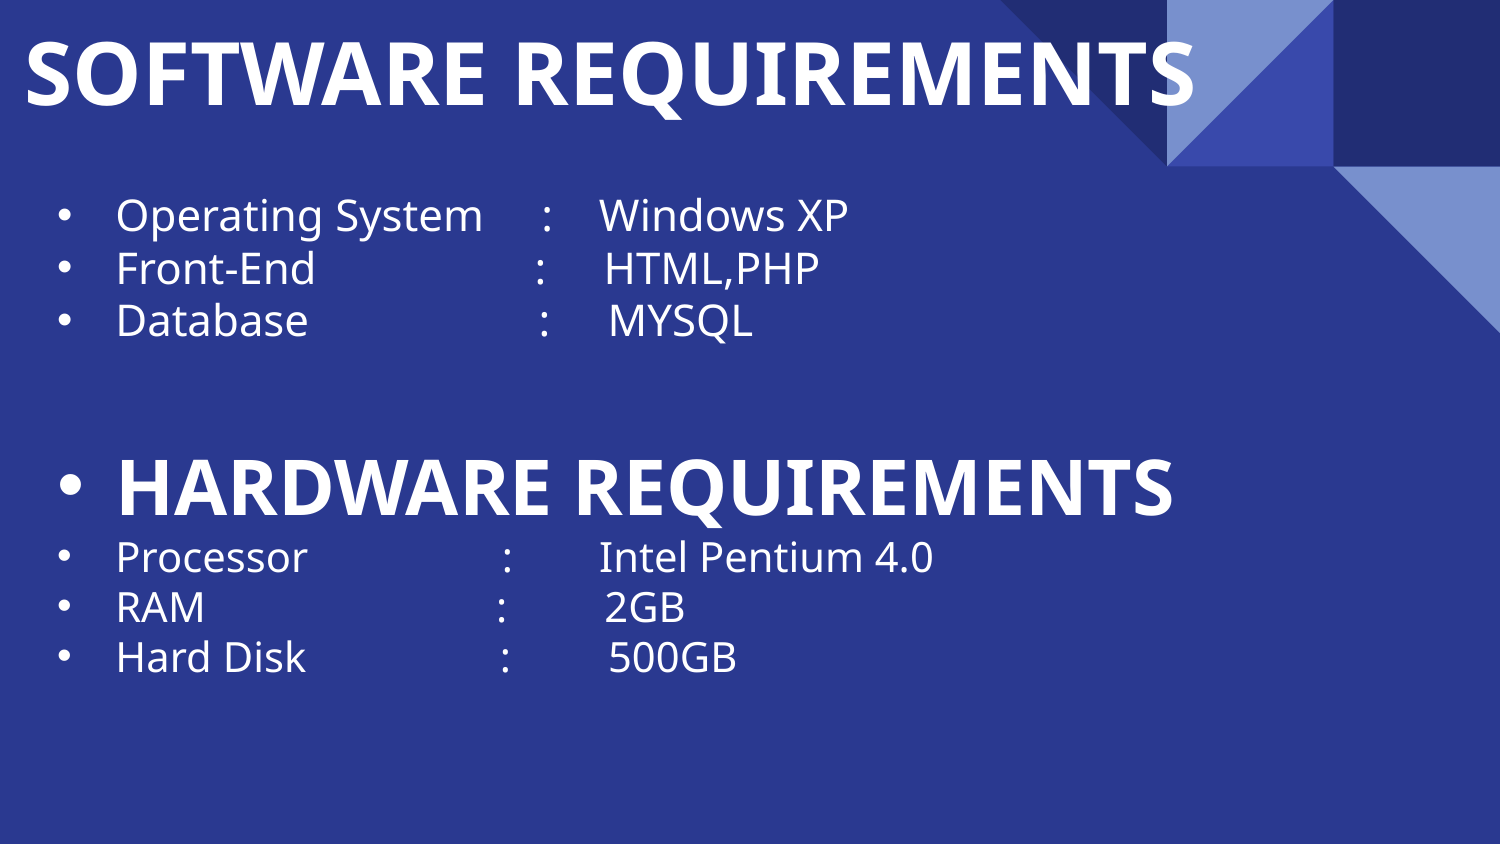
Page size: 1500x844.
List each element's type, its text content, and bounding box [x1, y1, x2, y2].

title SOFTWARE REQUIREMENTS [9, 0, 1358, 138]
subtitle Operating System : Windows XP Front-End : HTML,PHP Database : MYSQL HARDWARE REQUIREMENTS Processor : Intel Pentium 4.0 RAM : 2GB Hard Disk : 500GB [22, 120, 1447, 756]
